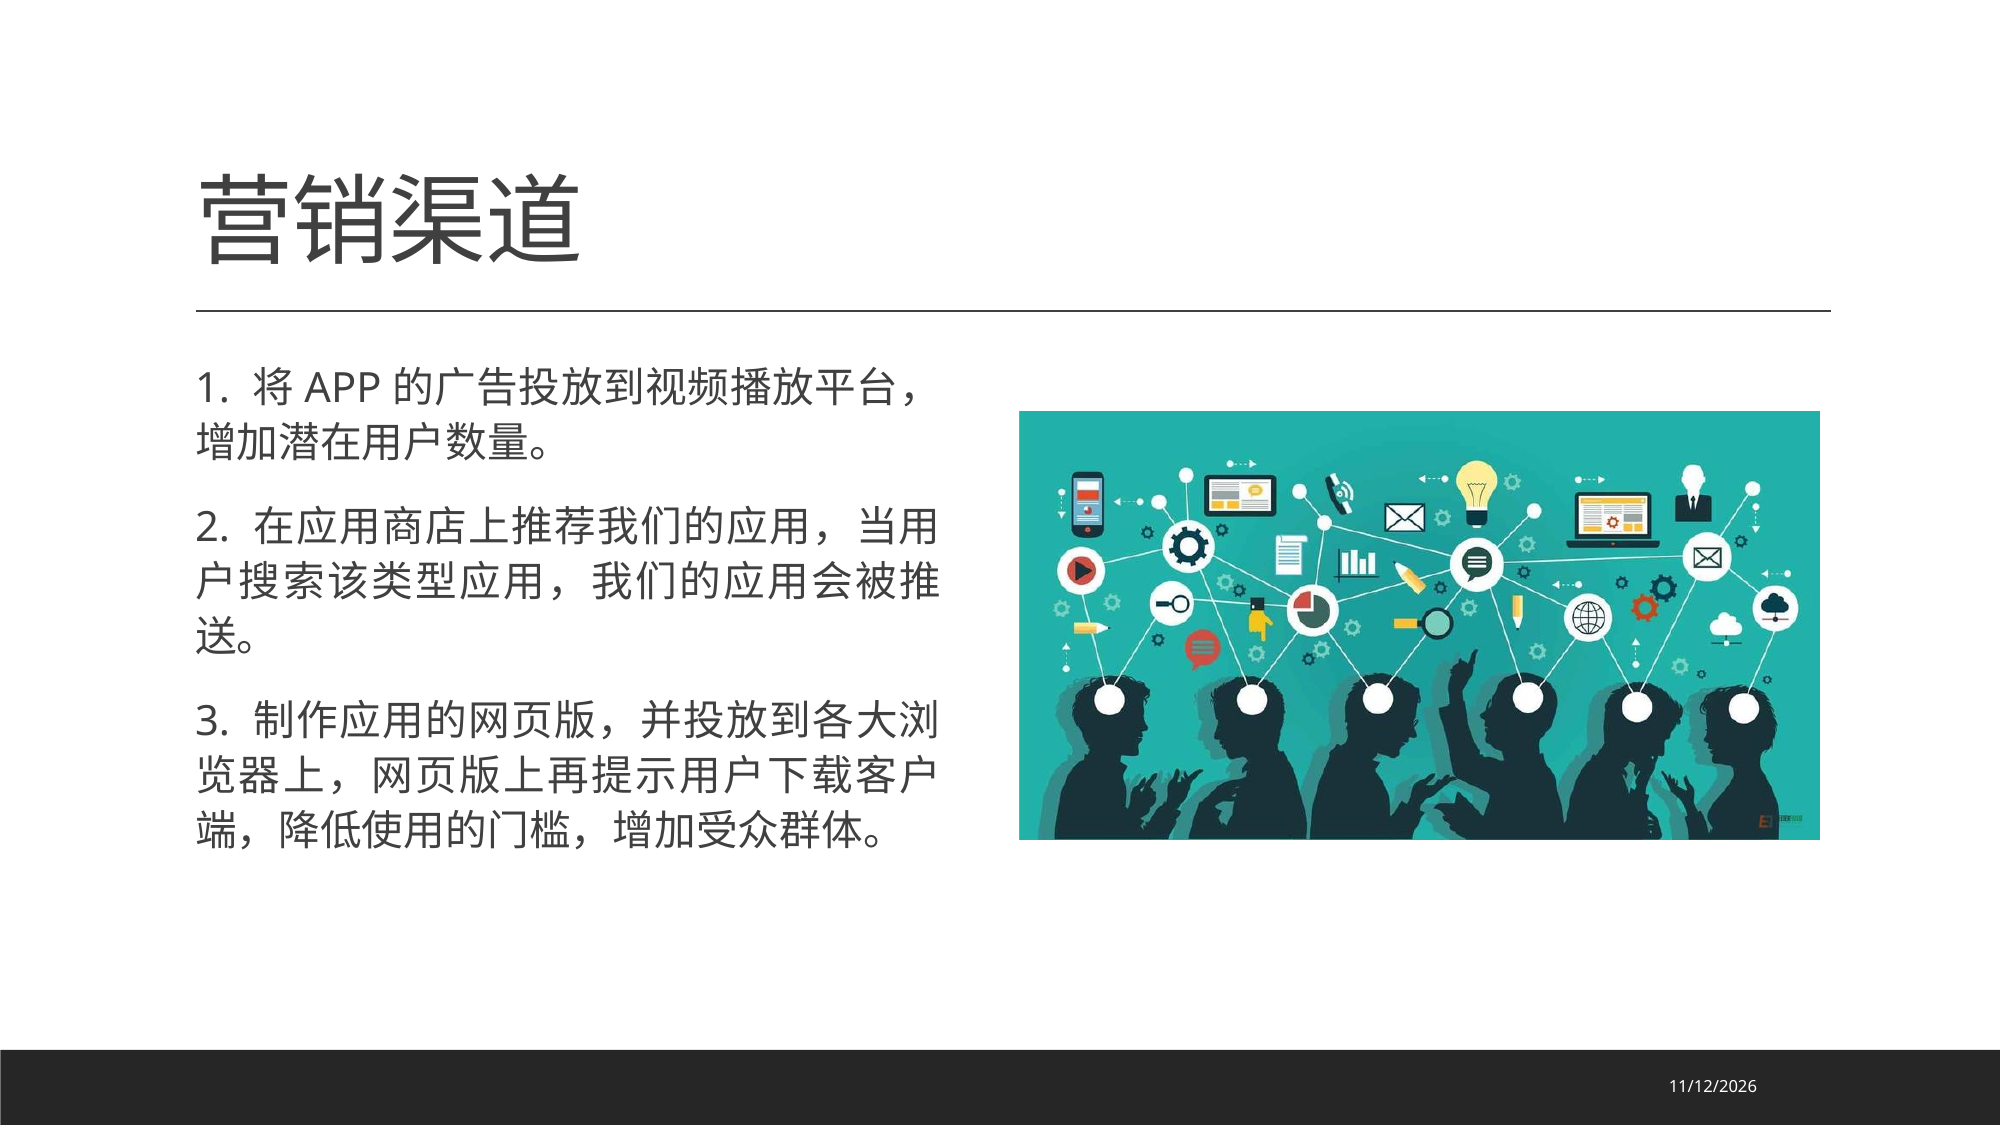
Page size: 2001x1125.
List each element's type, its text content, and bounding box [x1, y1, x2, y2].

list 1. 将APP的广告投放到视频播放平台，增加潜在用户数量。 2. 在应用商店上推荐我们的应用，当用户搜索该类型应用，我们的应用会被推送。 3. 制作应用的网页版，并投放到各大浏览器上，网页版上再提示用户下载客户端，降低使用的门槛，增加受众群体。 [180, 347, 942, 963]
title 营销渠道 [180, 47, 1830, 285]
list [1018, 411, 1821, 841]
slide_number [1348, 1057, 1773, 1118]
